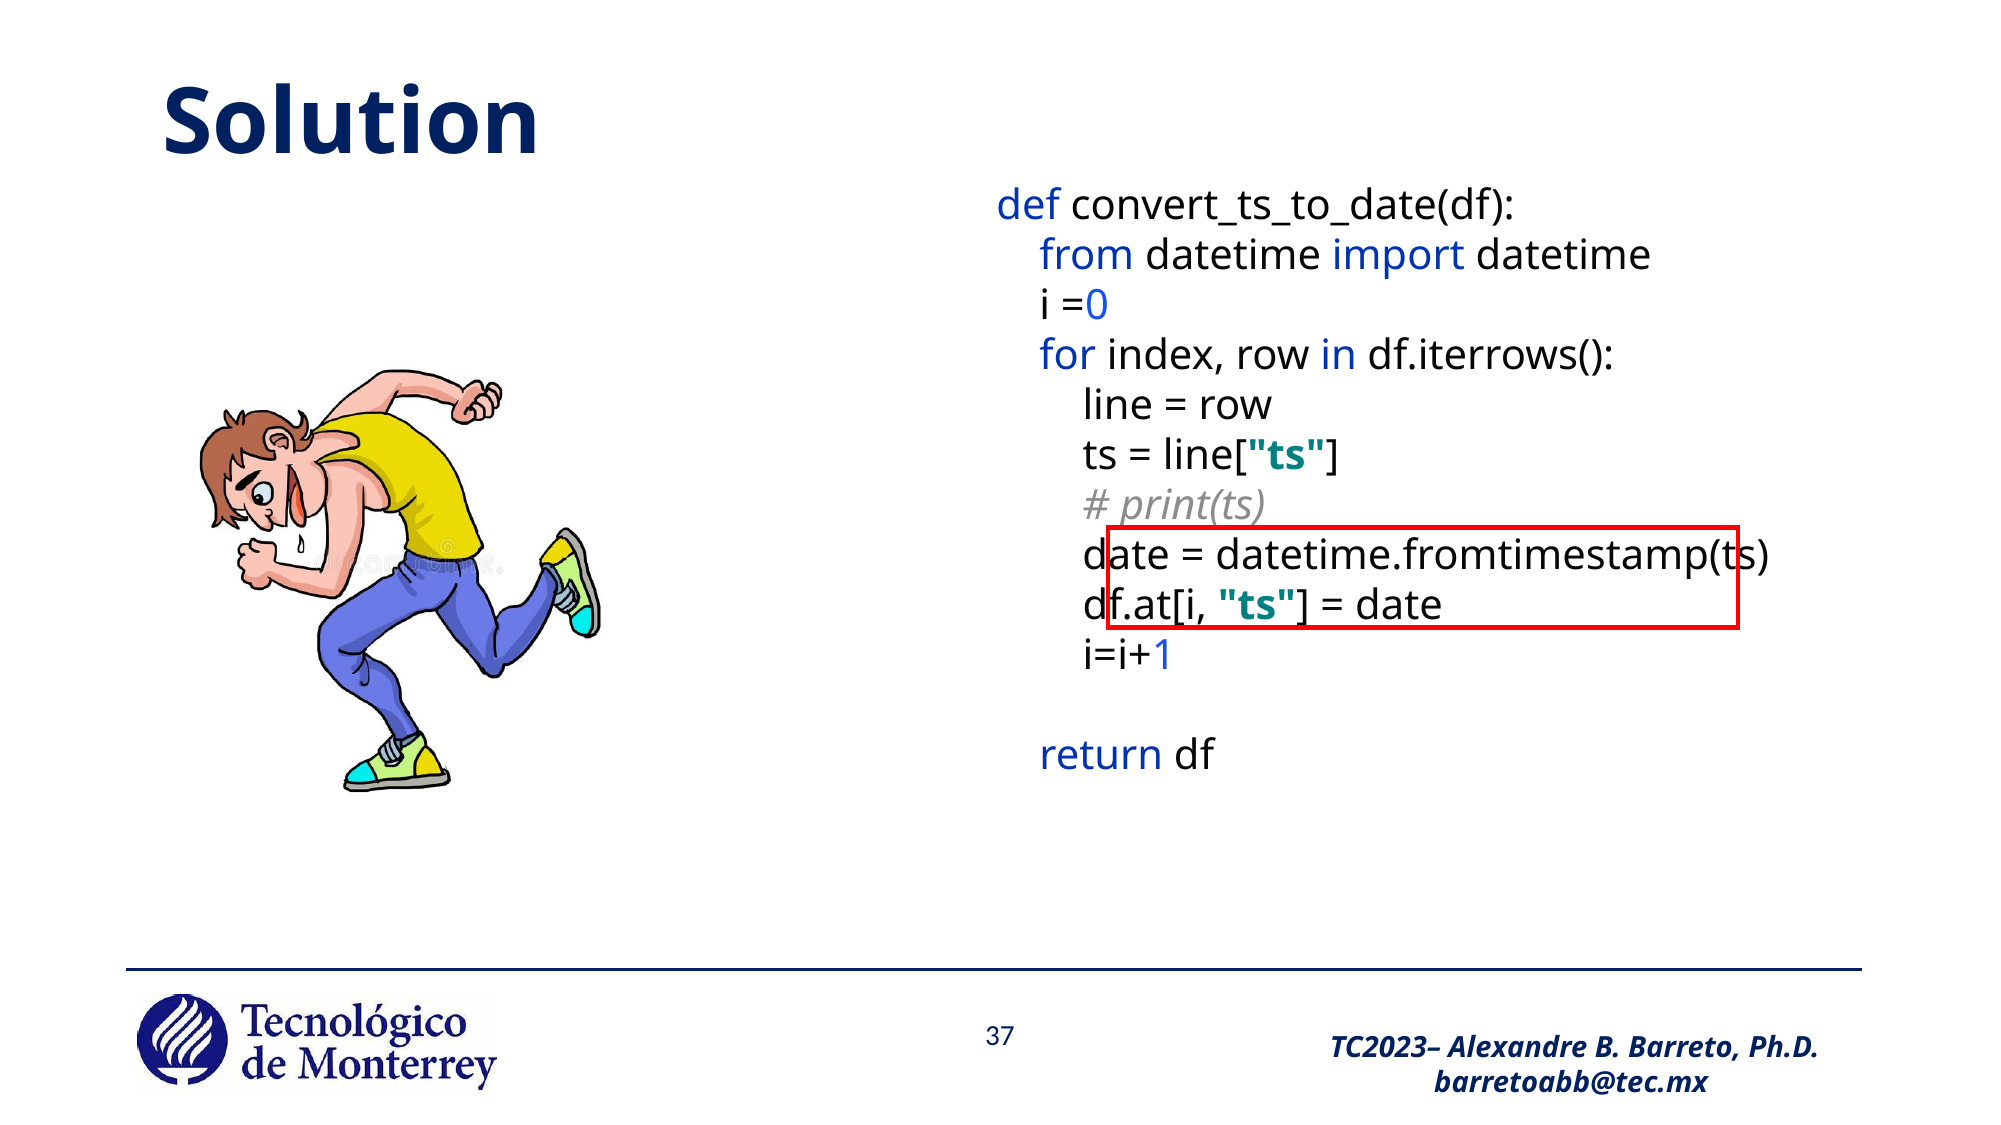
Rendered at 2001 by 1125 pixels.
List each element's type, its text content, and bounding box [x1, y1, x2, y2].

picture [183, 285, 640, 833]
title Solution [147, 14, 1872, 233]
picture [137, 994, 497, 1090]
text_box def convert_ts_to_date(df): from datetime import datetime i =0 for index, row in df.iterrows(): line = row ts = line["ts"] # print(ts) date = datetime.fromtimestamp(ts) df.at[i, "ts"] = date i=i+1 return df [981, 170, 1785, 786]
text_box [1107, 526, 1739, 628]
